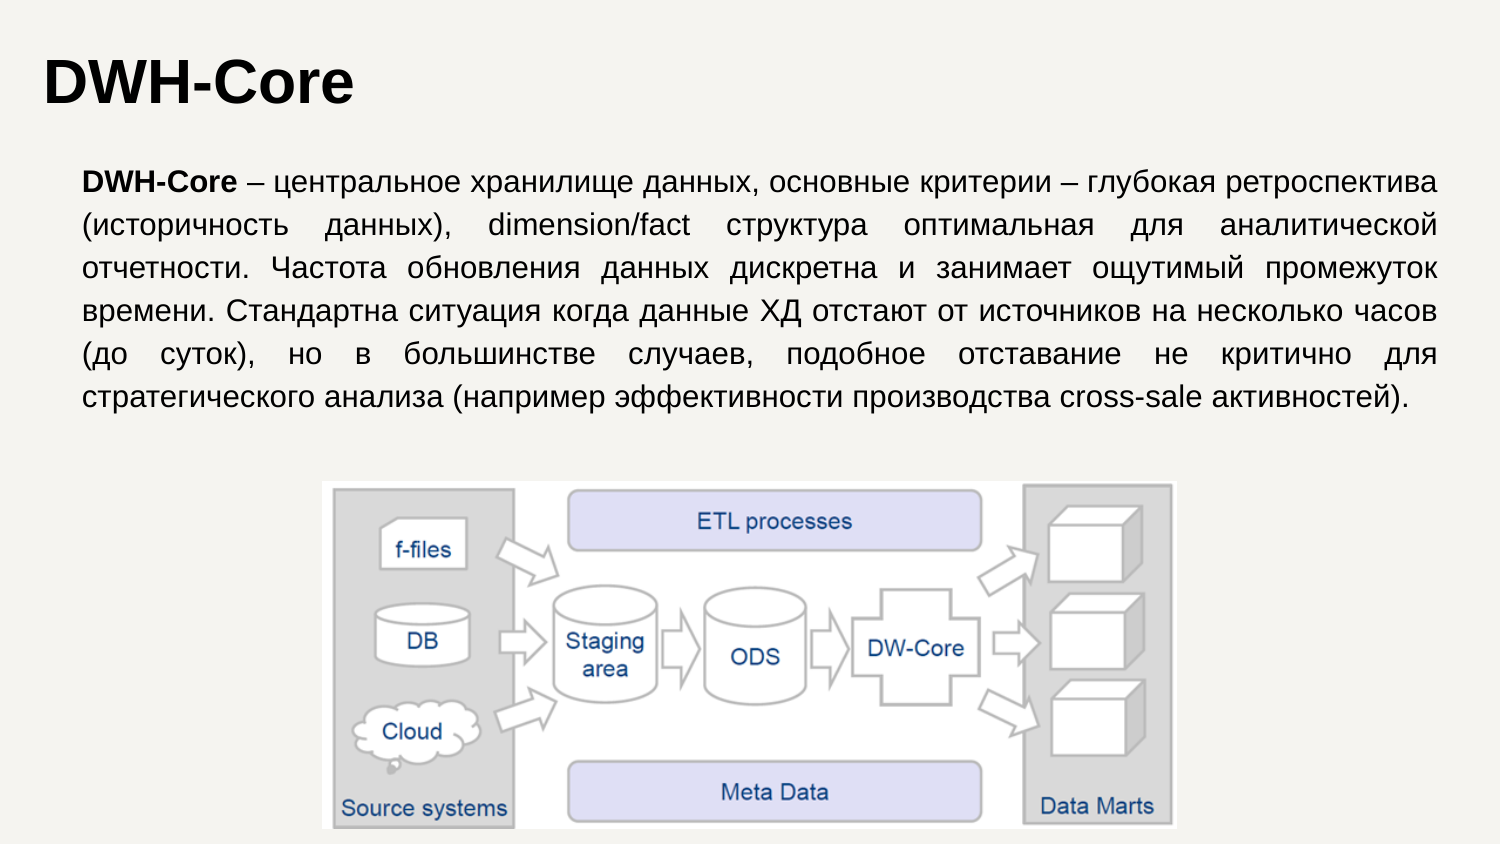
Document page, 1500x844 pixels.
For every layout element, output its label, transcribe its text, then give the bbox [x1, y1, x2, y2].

title DWH-Core [28, 26, 1052, 141]
list DWH-Core – центральное хранилище данных, основные критерии – глубокая ретроспектива (историчность данных), dimension/fact структура оптимальная для аналитической отчетности. Частота обновления данных дискретна и занимает ощутимый промежуток времени. Стандартна ситуация когда данные ХД отстают от источников на несколько часов (до суток), но в большинстве случаев, подобное отставание не критично для стратегического анализа (например эффективности производства cross-sale активностей). [66, 140, 1455, 725]
picture [322, 481, 1177, 829]
